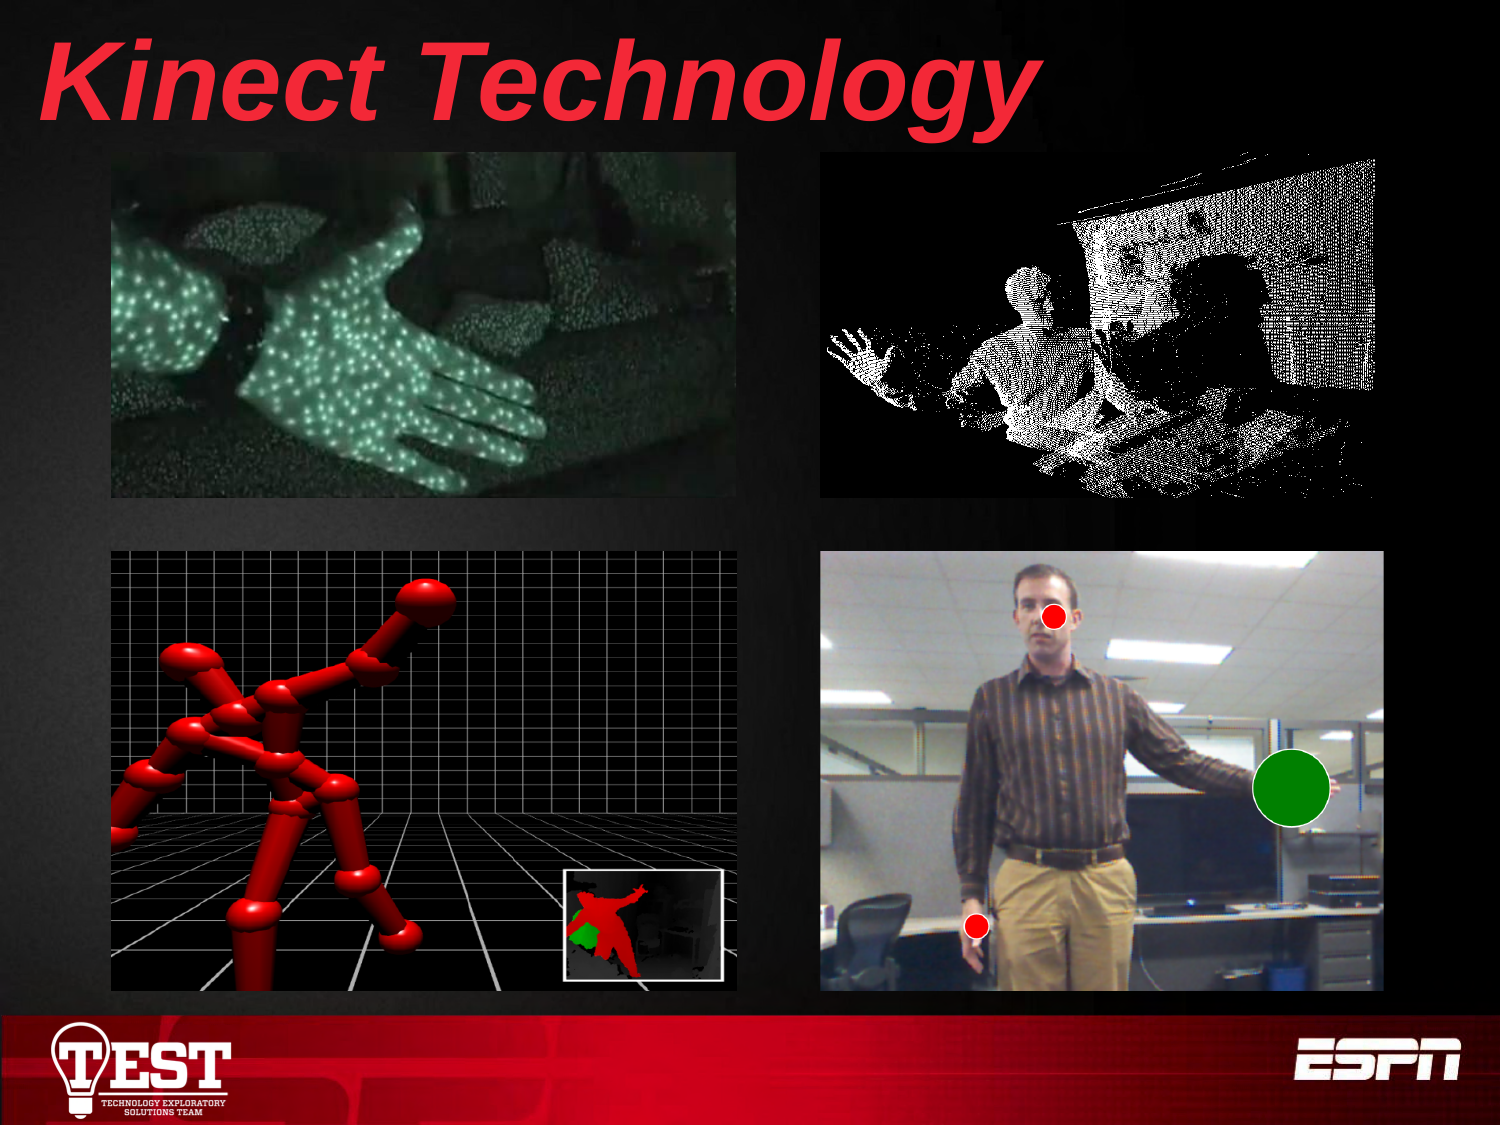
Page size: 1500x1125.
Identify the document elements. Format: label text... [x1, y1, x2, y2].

text_box [111, 152, 737, 498]
text_box Kinect Technology [23, 0, 1380, 150]
picture [0, 0, 1500, 1125]
text_box [820, 551, 1384, 991]
